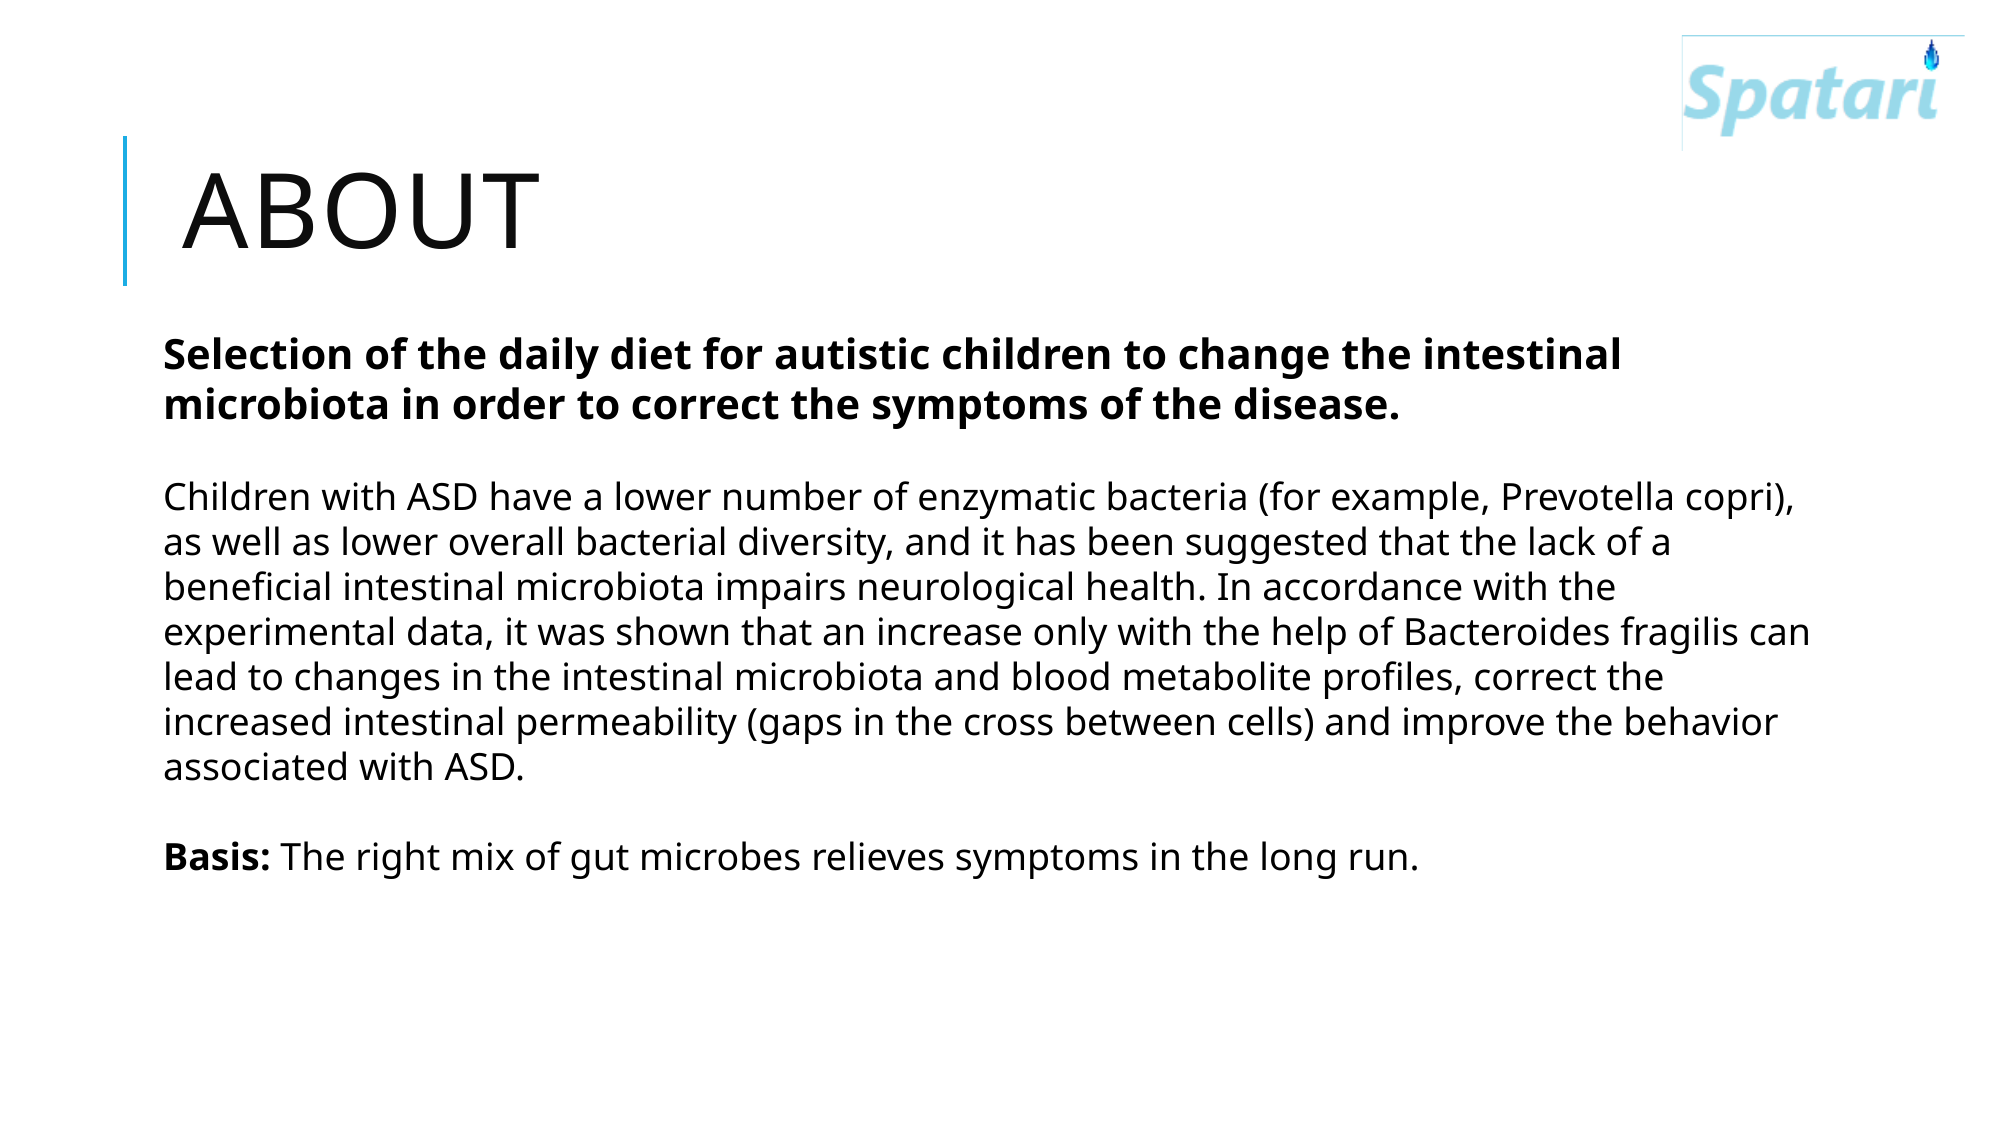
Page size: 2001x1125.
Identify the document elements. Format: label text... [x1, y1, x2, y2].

picture [1681, 34, 1965, 151]
title About [168, 96, 1763, 320]
text_box Selection of the daily diet for autistic children to change the intestinal microbiota in order to correct the symptoms of the disease. Children with ASD have a lower number of enzymatic bacteria (for example, Prevotella copri), as well as lower overall bacterial diversity, and it has been suggested that the lack of a beneficial intestinal microbiota impairs neurological health. In accordance with the experimental data, it was shown that an increase only with the help of Bacteroides fragilis can lead to changes in the intestinal microbiota and blood metabolite profiles, correct the increased intestinal permeability (gaps in the cross between cells) and improve the behavior associated with ASD. Basis: The right mix of gut microbes relieves symptoms in the long run. [148, 320, 1860, 886]
